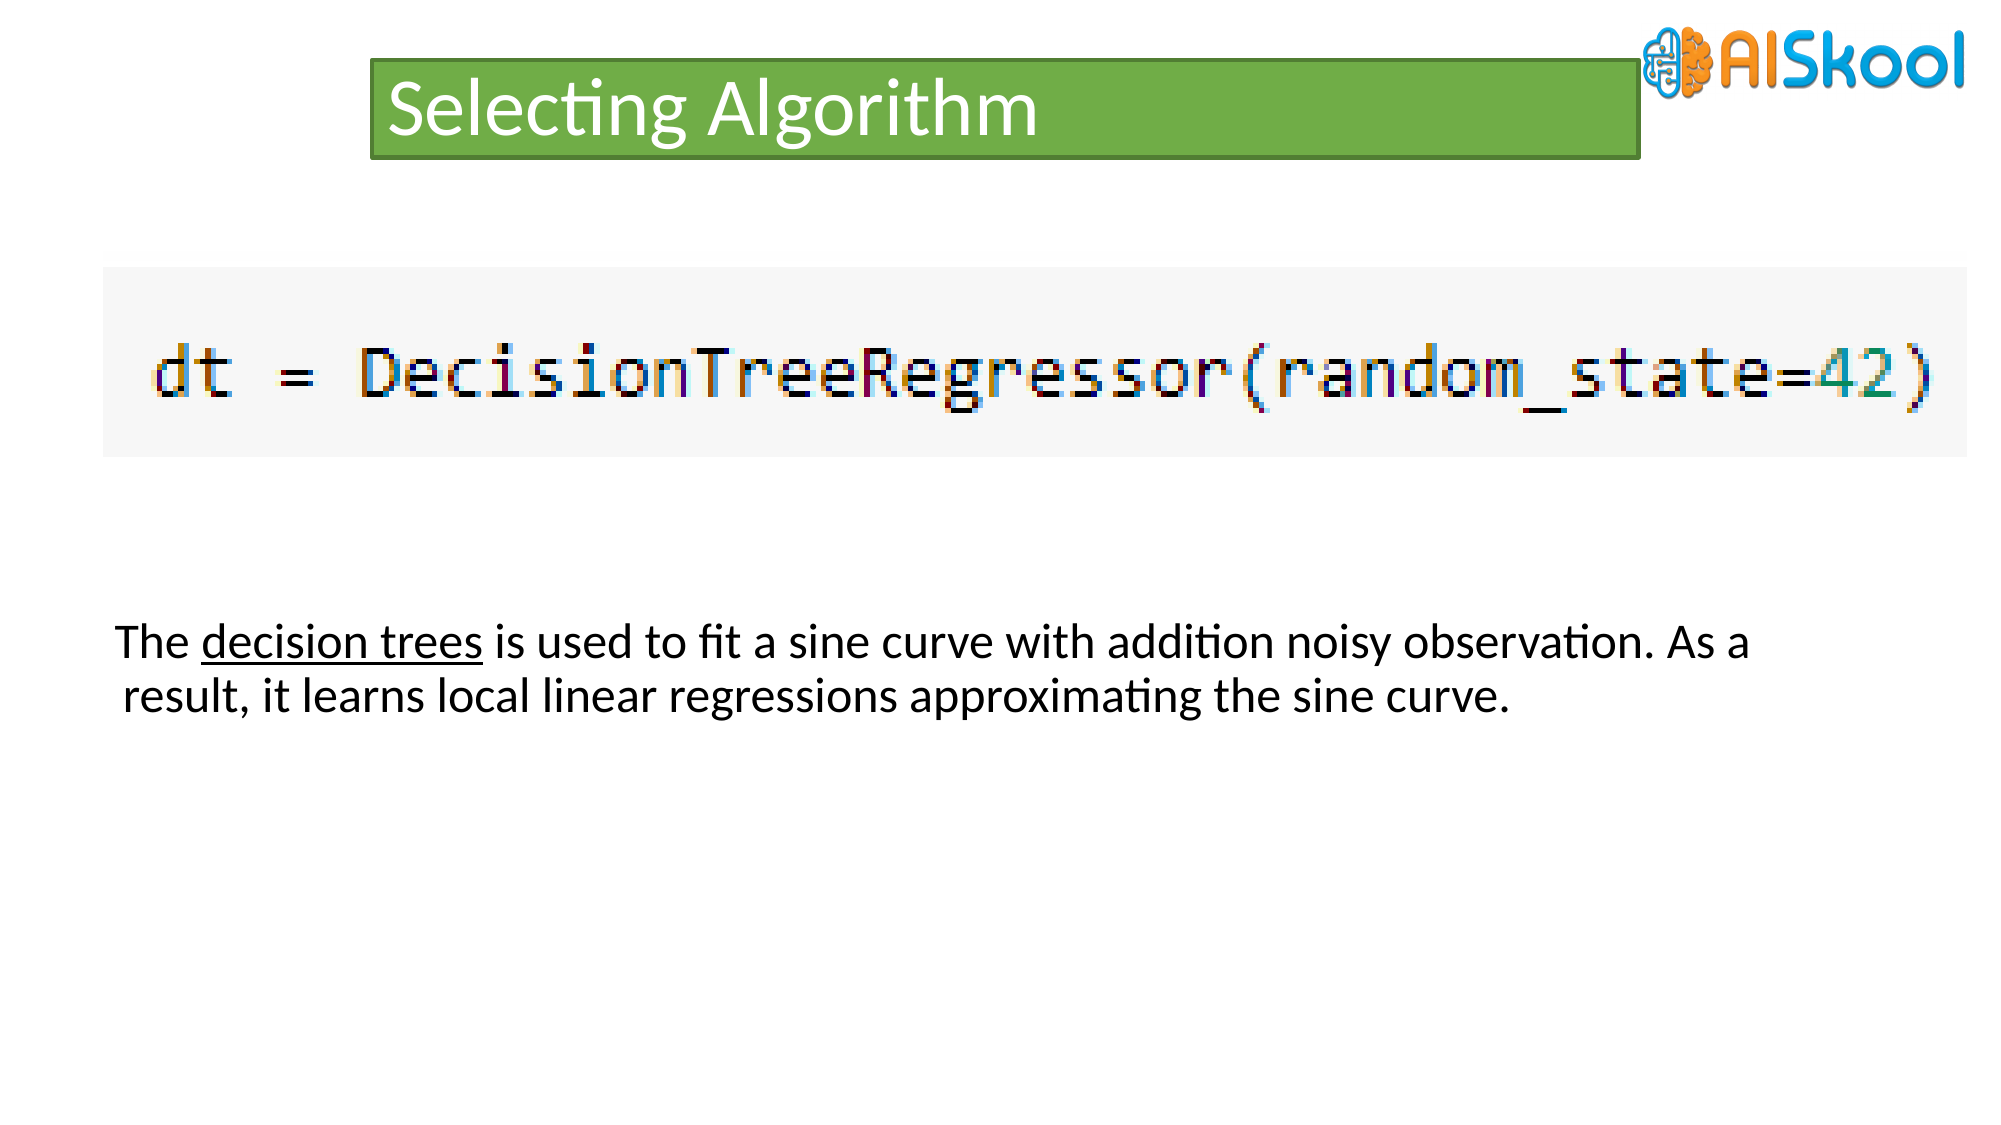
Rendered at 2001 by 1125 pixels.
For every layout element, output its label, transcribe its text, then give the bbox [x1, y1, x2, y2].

picture [103, 251, 1967, 458]
picture [1641, 23, 1967, 101]
title Selecting Algorithm [372, 59, 1639, 158]
list The decision trees is used to fit a sine curve with addition noisy observation. As a result, it learns local linear regressions approximating the sine curve. [70, 608, 1901, 1058]
